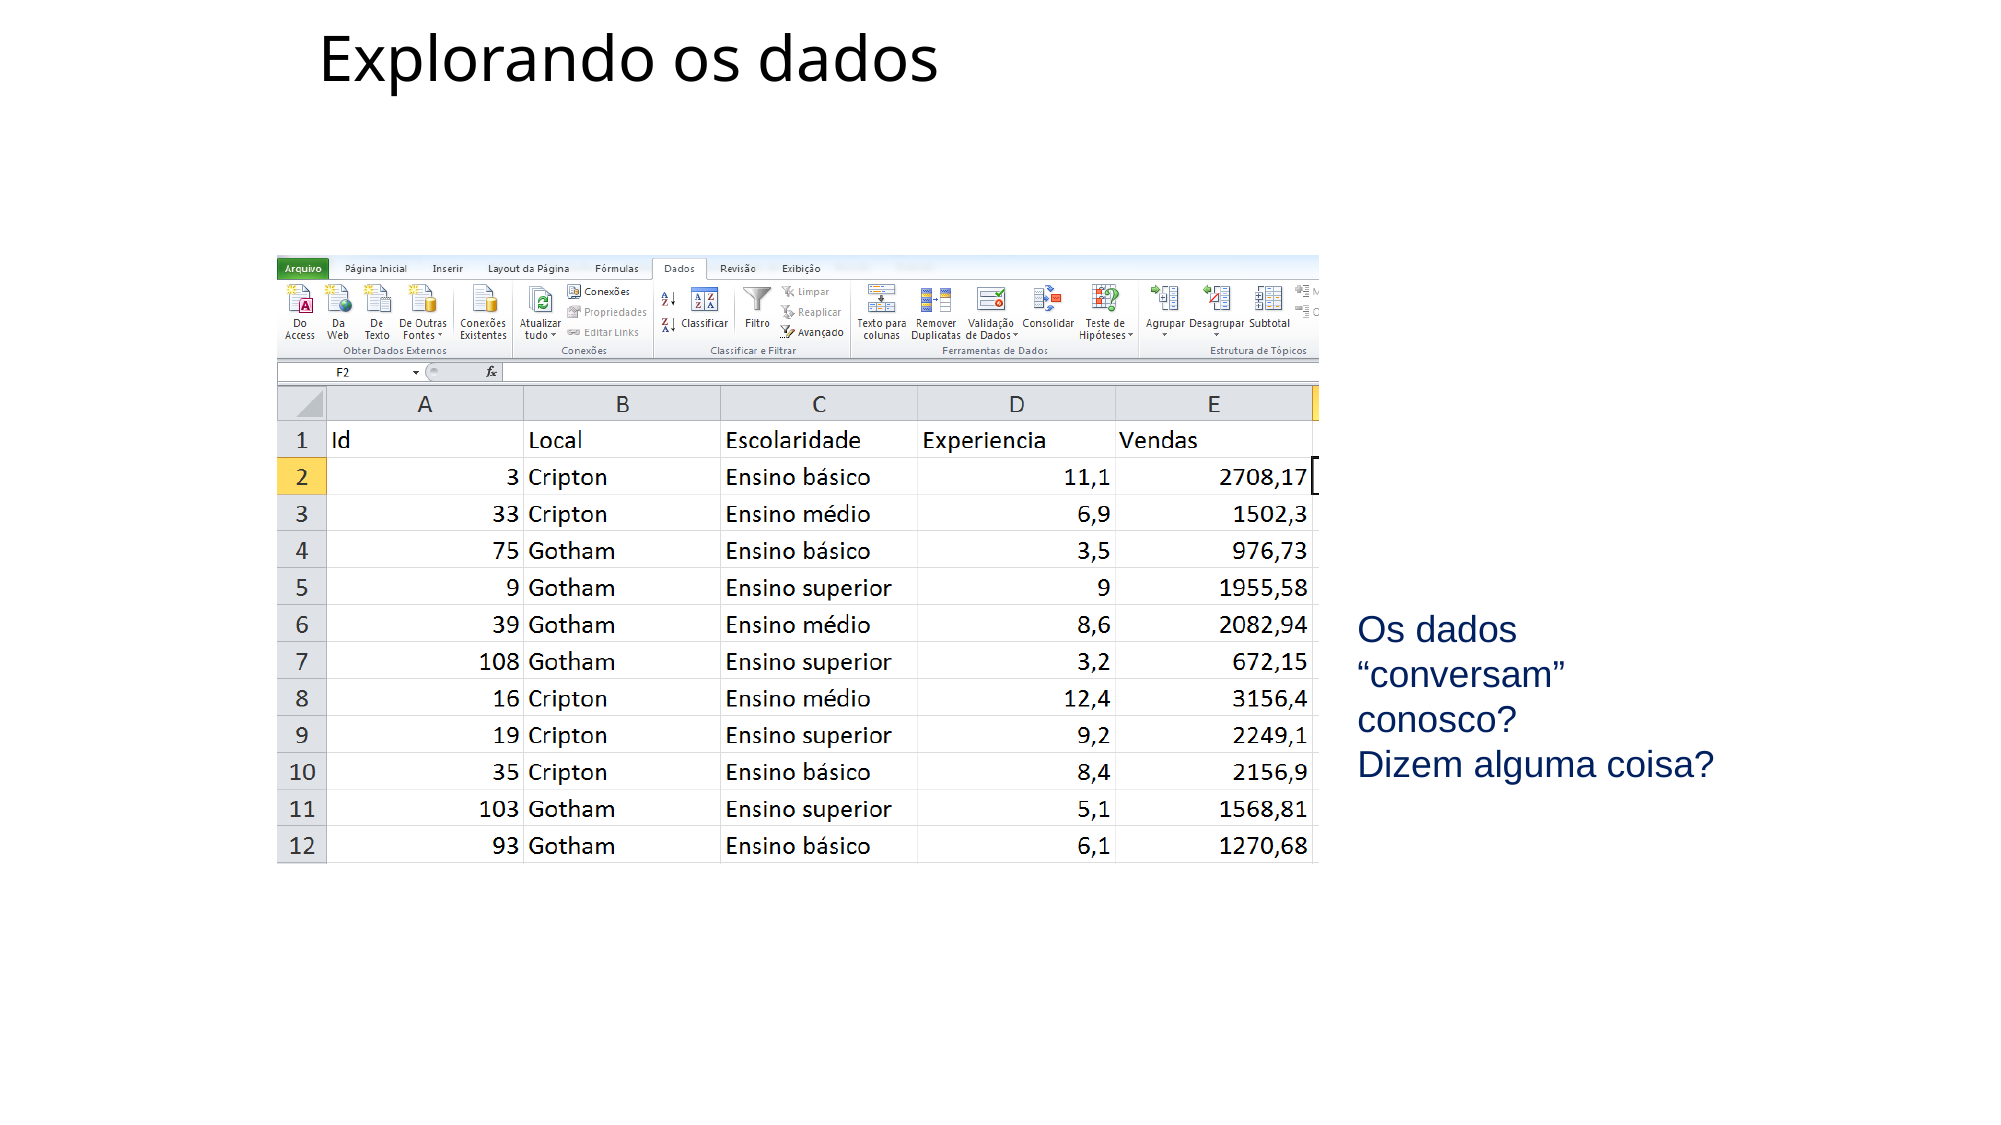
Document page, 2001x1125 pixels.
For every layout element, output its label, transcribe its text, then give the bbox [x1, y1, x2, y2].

title Explorando os dados [303, 19, 1485, 103]
picture [277, 255, 1319, 864]
text_box Os dados “conversam” conosco? Dizem alguma coisa? [1342, 597, 1733, 793]
